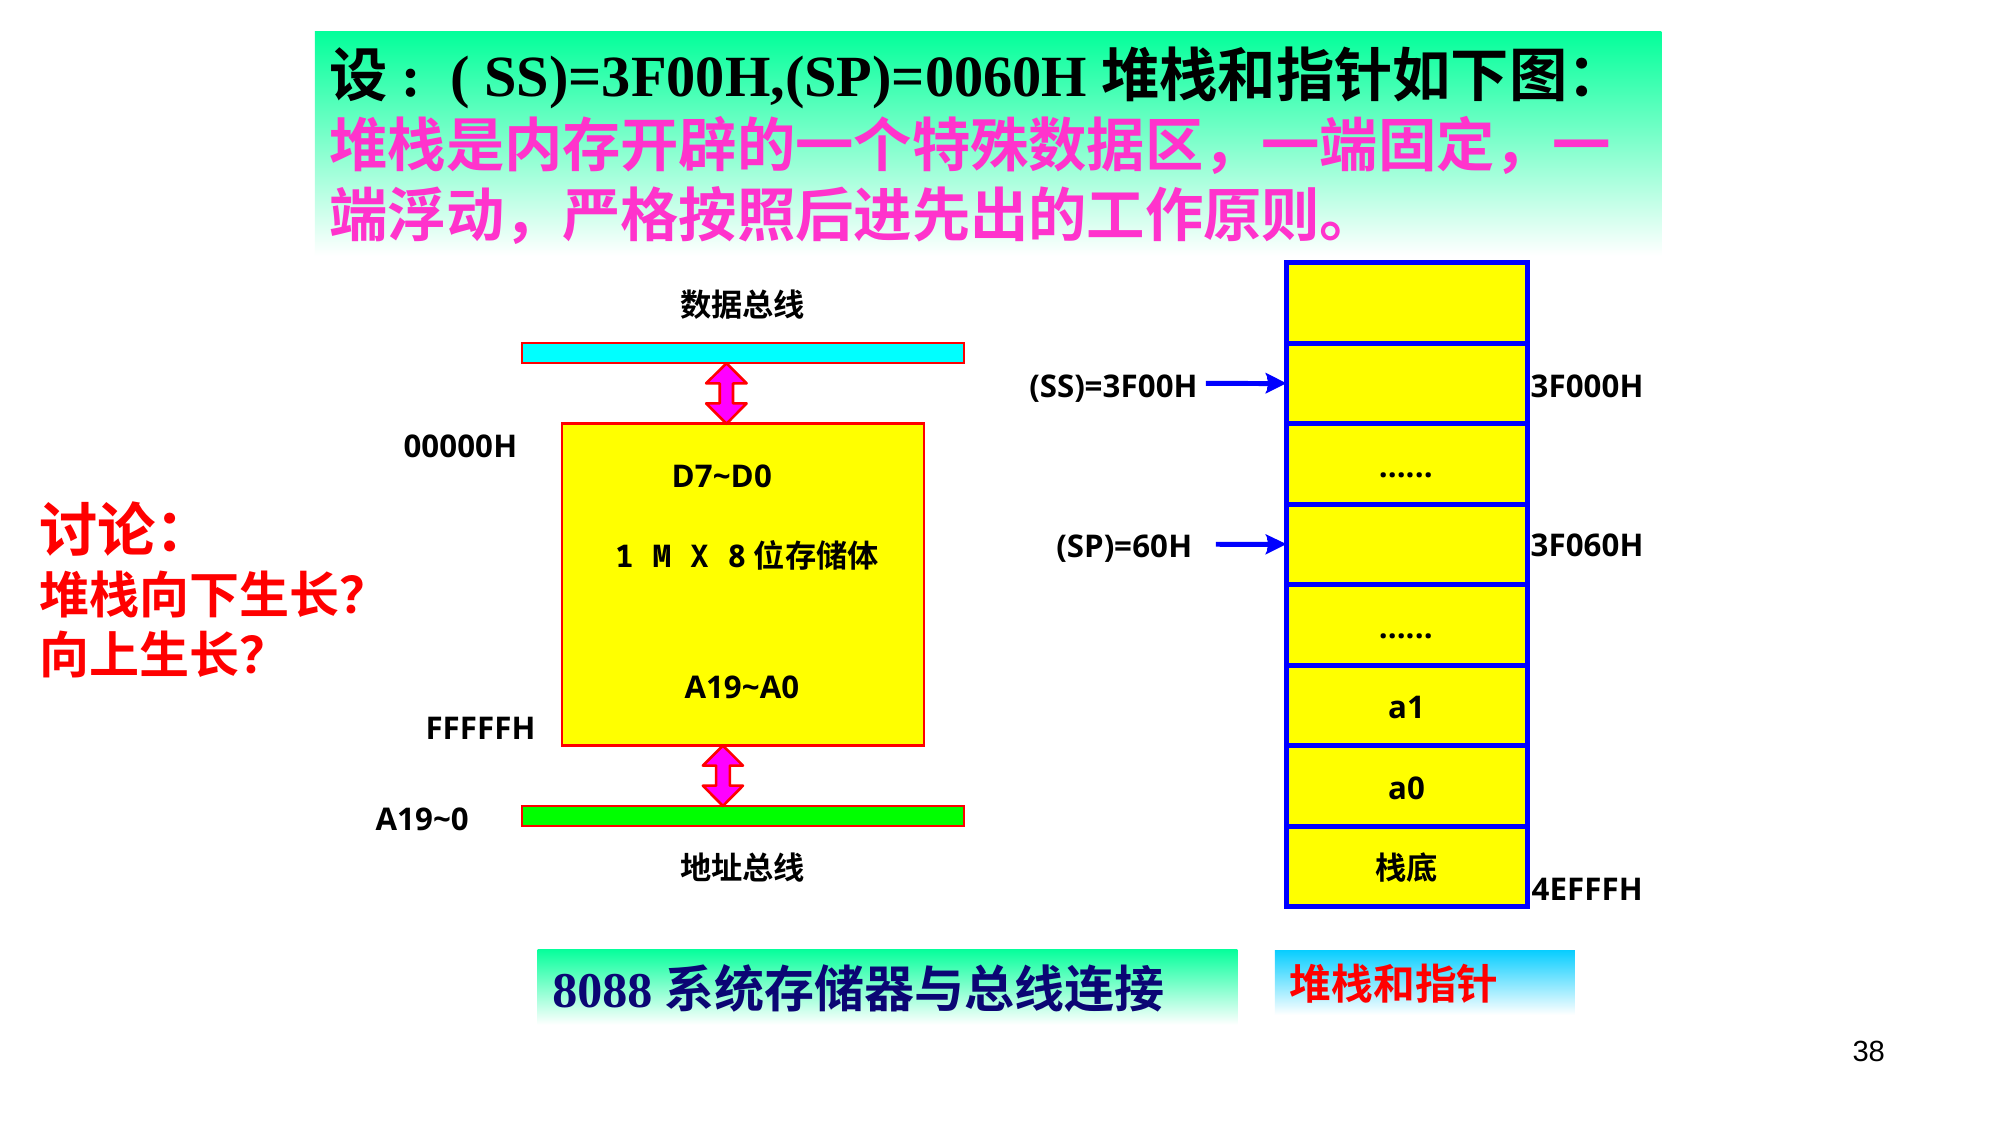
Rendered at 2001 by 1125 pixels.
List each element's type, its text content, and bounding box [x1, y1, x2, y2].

text_box 8088系统存储器与总线连接 [537, 949, 1238, 1025]
text_box 设: ( SS)=3F00H,(SP)=0060H堆栈和指针如下图：堆栈是内存开辟的一个特殊数据区，一端固定，一端浮动，严格按照后进先出的工作原则。 [314, 31, 1662, 256]
text_box 讨论： 堆栈向下生长？向上生长？ [24, 486, 333, 691]
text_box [338, 255, 1652, 915]
text_box 堆栈和指针 [1274, 950, 1575, 1015]
slide_number 38 [1433, 1024, 1901, 1103]
